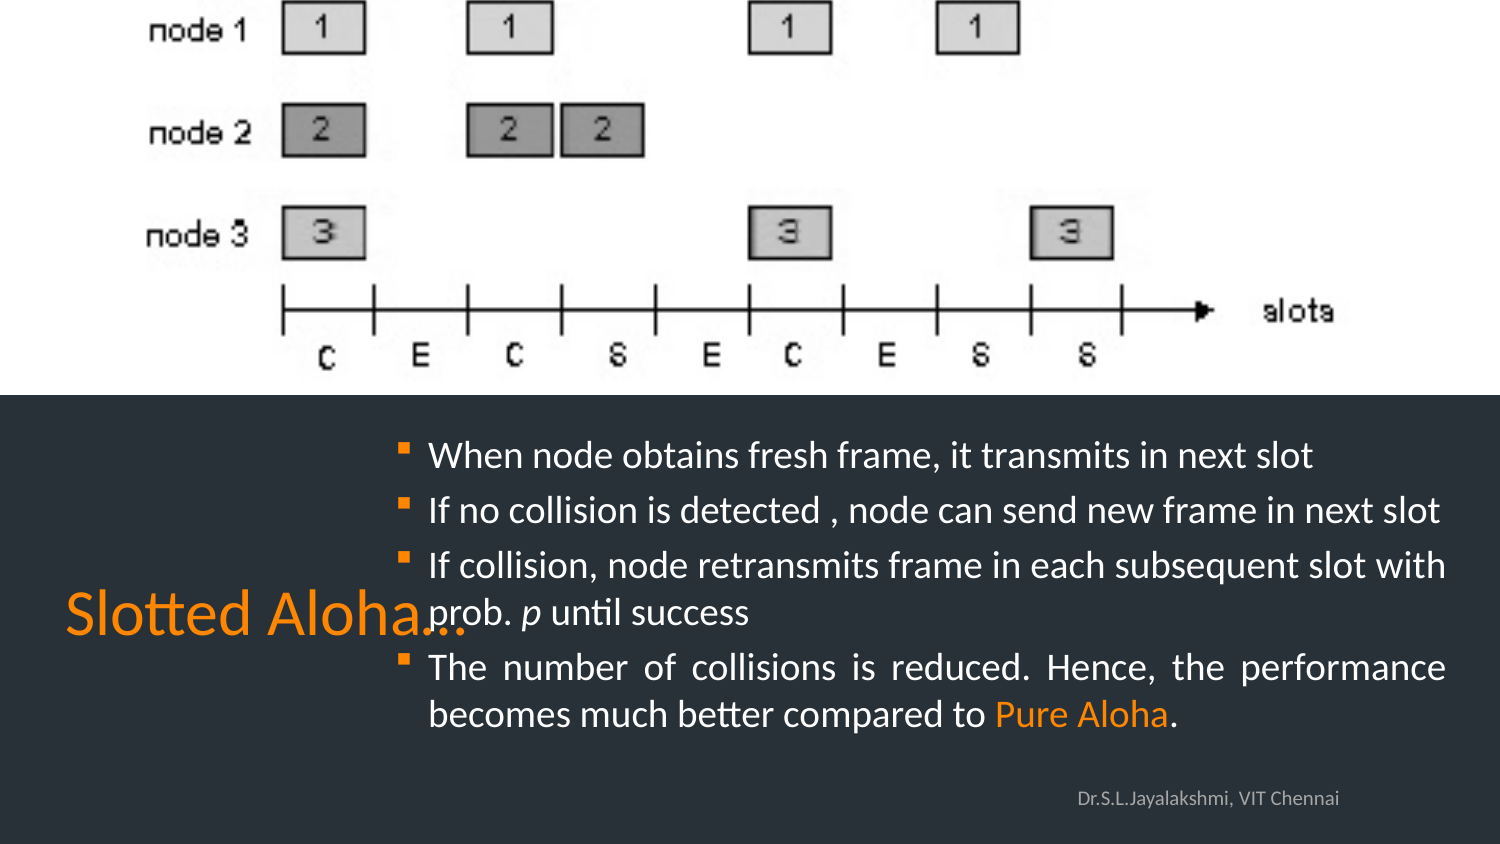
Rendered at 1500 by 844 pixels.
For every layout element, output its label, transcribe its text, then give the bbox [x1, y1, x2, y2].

title Slotted Aloha… [50, 514, 375, 657]
picture [0, 0, 1500, 395]
footer Dr.S.L.Jayalakshmi, VIT Chennai [1062, 784, 1431, 822]
list When node obtains fresh frame, it transmits in next slot If no collision is detected , node can send new frame in next slot If collision, node retransmits frame in each subsequent slot with prob. p until success The number of collisions is reduced. Hence, the performance becomes much better compared to Pure Aloha. [375, 421, 1463, 777]
